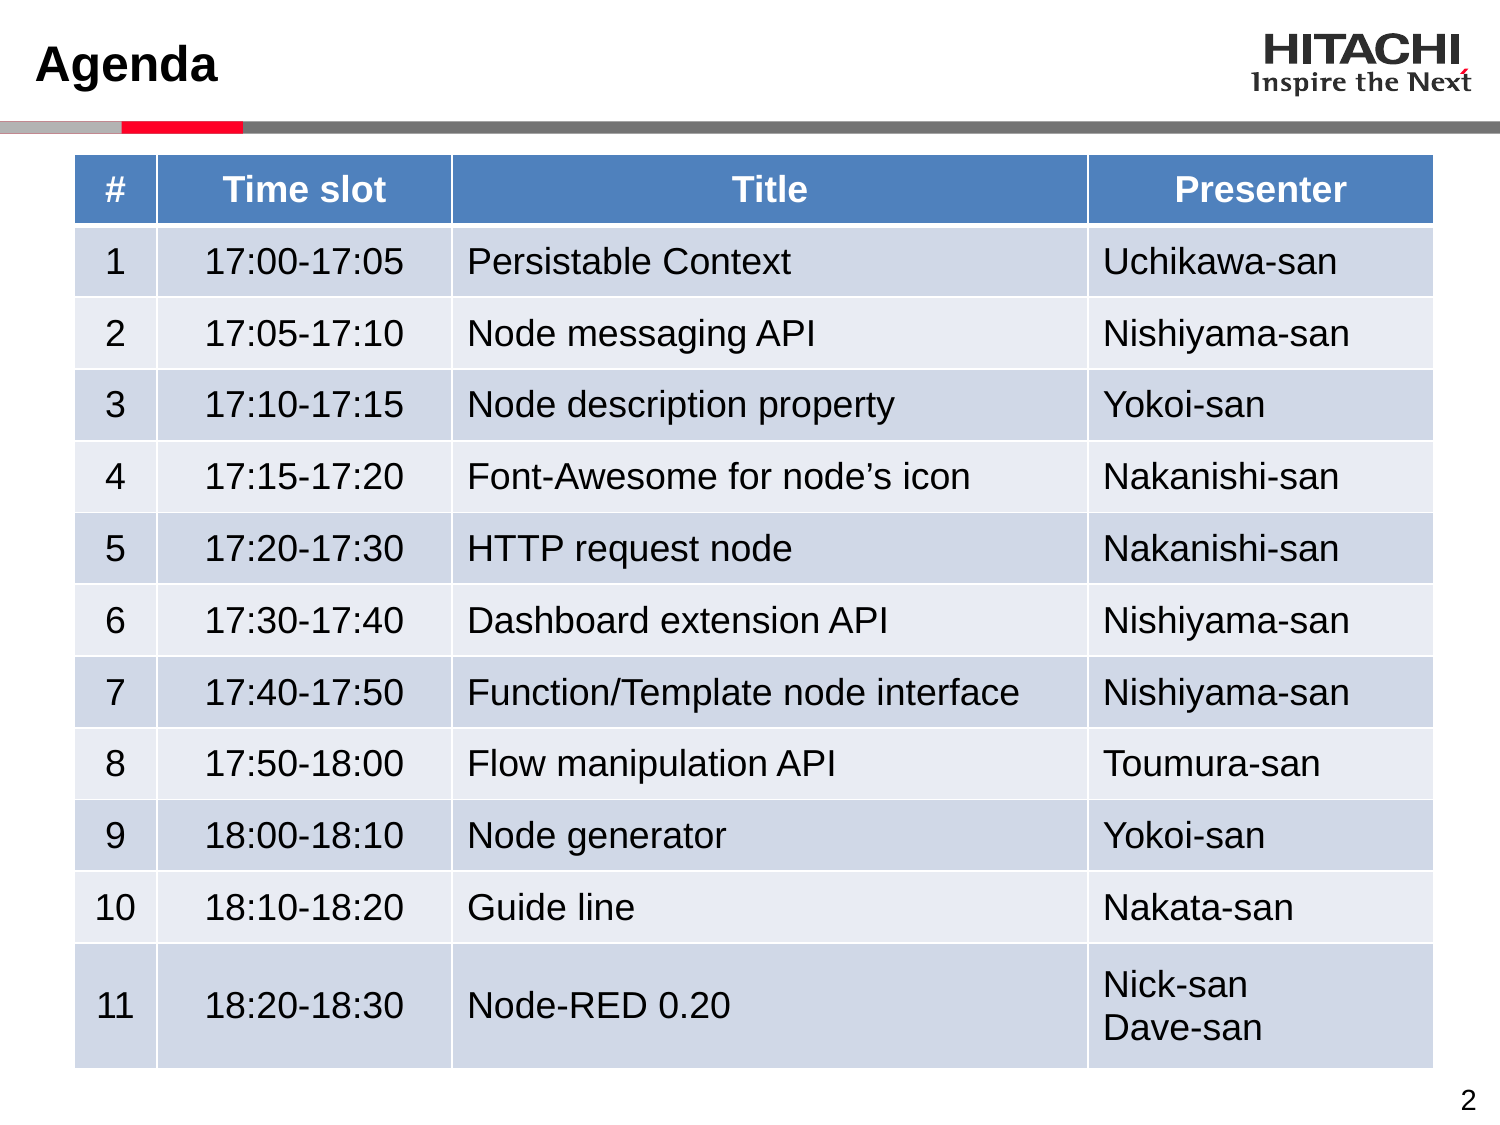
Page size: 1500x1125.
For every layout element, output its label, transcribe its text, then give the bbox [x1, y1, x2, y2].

table_cell 6 [75, 585, 156, 655]
table_cell 17:20-17:30 [158, 513, 451, 583]
table_cell 18:10-18:20 [158, 872, 451, 942]
table_cell Function/Template node interface [453, 657, 1087, 727]
table_cell 8 [75, 729, 156, 799]
table_cell Toumura-san [1089, 729, 1433, 799]
table_header Title [453, 155, 1087, 223]
table_cell 4 [75, 442, 156, 512]
table_cell HTTP request node [453, 513, 1087, 583]
table_header # [75, 155, 156, 223]
table_cell Flow manipulation API [453, 729, 1087, 799]
table_cell Font-Awesome for node’s icon [453, 442, 1087, 512]
table_cell 17:10-17:15 [158, 370, 451, 440]
title Agenda [19, 30, 236, 101]
table_cell Dashboard extension API [453, 585, 1087, 655]
slide_number 1 [1411, 1073, 1492, 1124]
table_cell Yokoi-san [1089, 800, 1433, 870]
table_cell 11 [75, 944, 156, 1068]
table_cell Nishiyama-san [1089, 585, 1433, 655]
table_cell Nishiyama-san [1089, 298, 1433, 368]
table_cell Node messaging API [453, 298, 1087, 368]
table_cell 18:00-18:10 [158, 800, 451, 870]
table_cell 17:30-17:40 [158, 585, 451, 655]
table_cell Uchikawa-san [1089, 228, 1433, 296]
table_header Time slot [158, 155, 451, 223]
table_cell Nakanishi-san [1089, 513, 1433, 583]
table_cell 10 [75, 872, 156, 942]
table_cell Guide line [453, 872, 1087, 942]
table_cell Node description property [453, 370, 1087, 440]
table_cell Persistable Context [453, 228, 1087, 296]
table_cell 18:20-18:30 [158, 944, 451, 1068]
table_cell Node generator [453, 800, 1087, 870]
table_cell Yokoi-san [1089, 370, 1433, 440]
table_cell Node-RED 0.20 [453, 944, 1087, 1068]
table_cell 5 [75, 513, 156, 583]
table_cell 1 [75, 228, 156, 296]
table_cell 17:50-18:00 [158, 729, 451, 799]
table_cell 3 [75, 370, 156, 440]
table_cell Nakata-san [1089, 872, 1433, 942]
table_cell 17:00-17:05 [158, 228, 451, 296]
table_cell 2 [75, 298, 156, 368]
table_cell 17:05-17:10 [158, 298, 451, 368]
table_cell 17:15-17:20 [158, 442, 451, 512]
table_cell 7 [75, 657, 156, 727]
table_cell 9 [75, 800, 156, 870]
table_cell Nakanishi-san [1089, 442, 1433, 512]
table_cell Nishiyama-san [1089, 657, 1433, 727]
table_cell 17:40-17:50 [158, 657, 451, 727]
table_header Presenter [1089, 155, 1433, 223]
table_cell Nick-san Dave-san [1089, 944, 1433, 1068]
